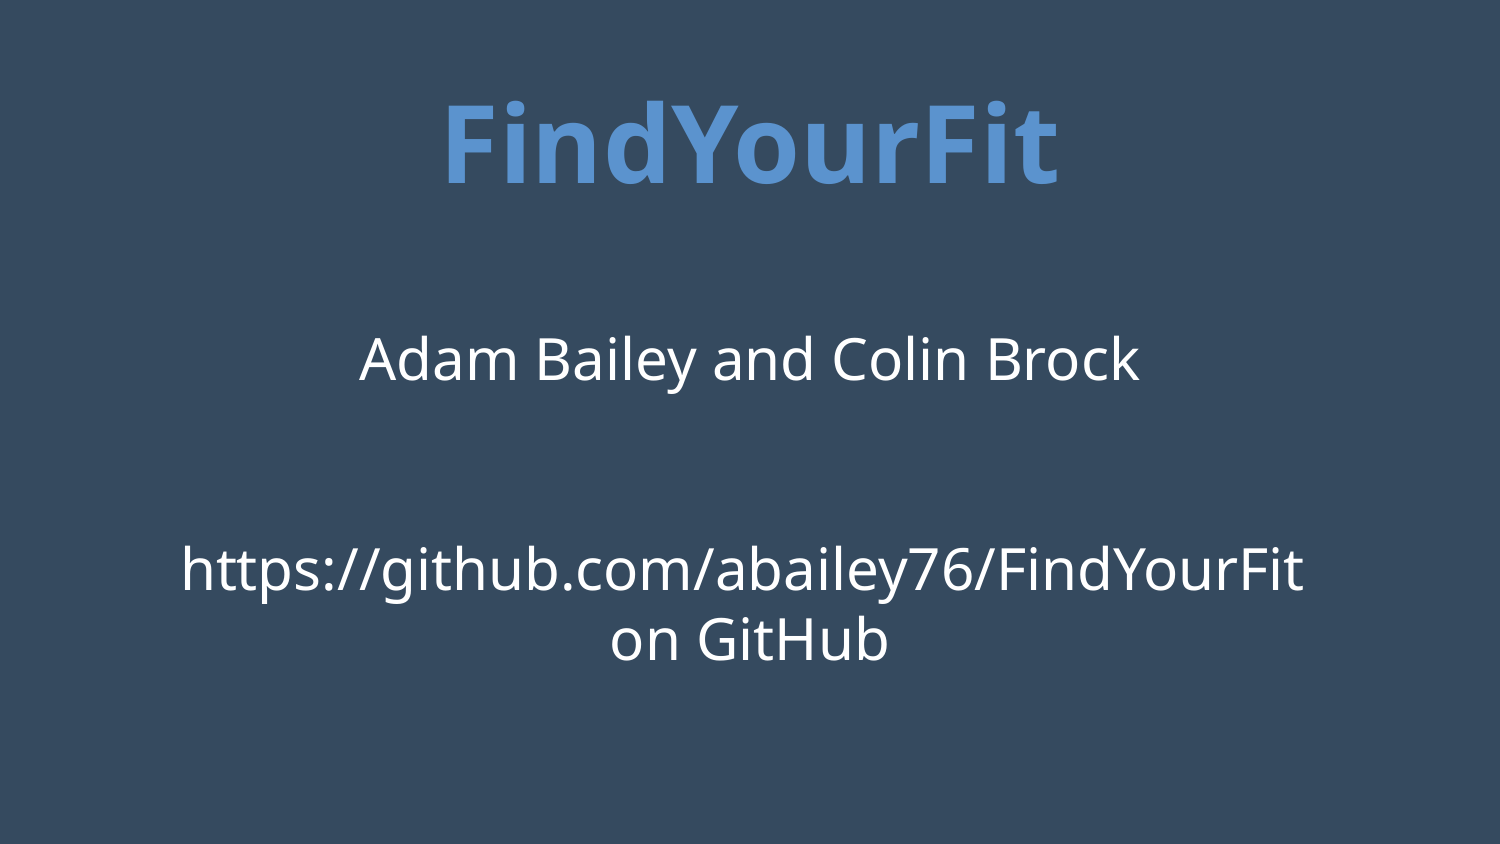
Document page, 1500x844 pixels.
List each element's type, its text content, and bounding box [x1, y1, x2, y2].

subtitle Adam Bailey and Colin Brock https://github.com/abailey76/FindYourFit on GitHub [51, 307, 1449, 717]
title FindYourFit [51, 75, 1449, 220]
